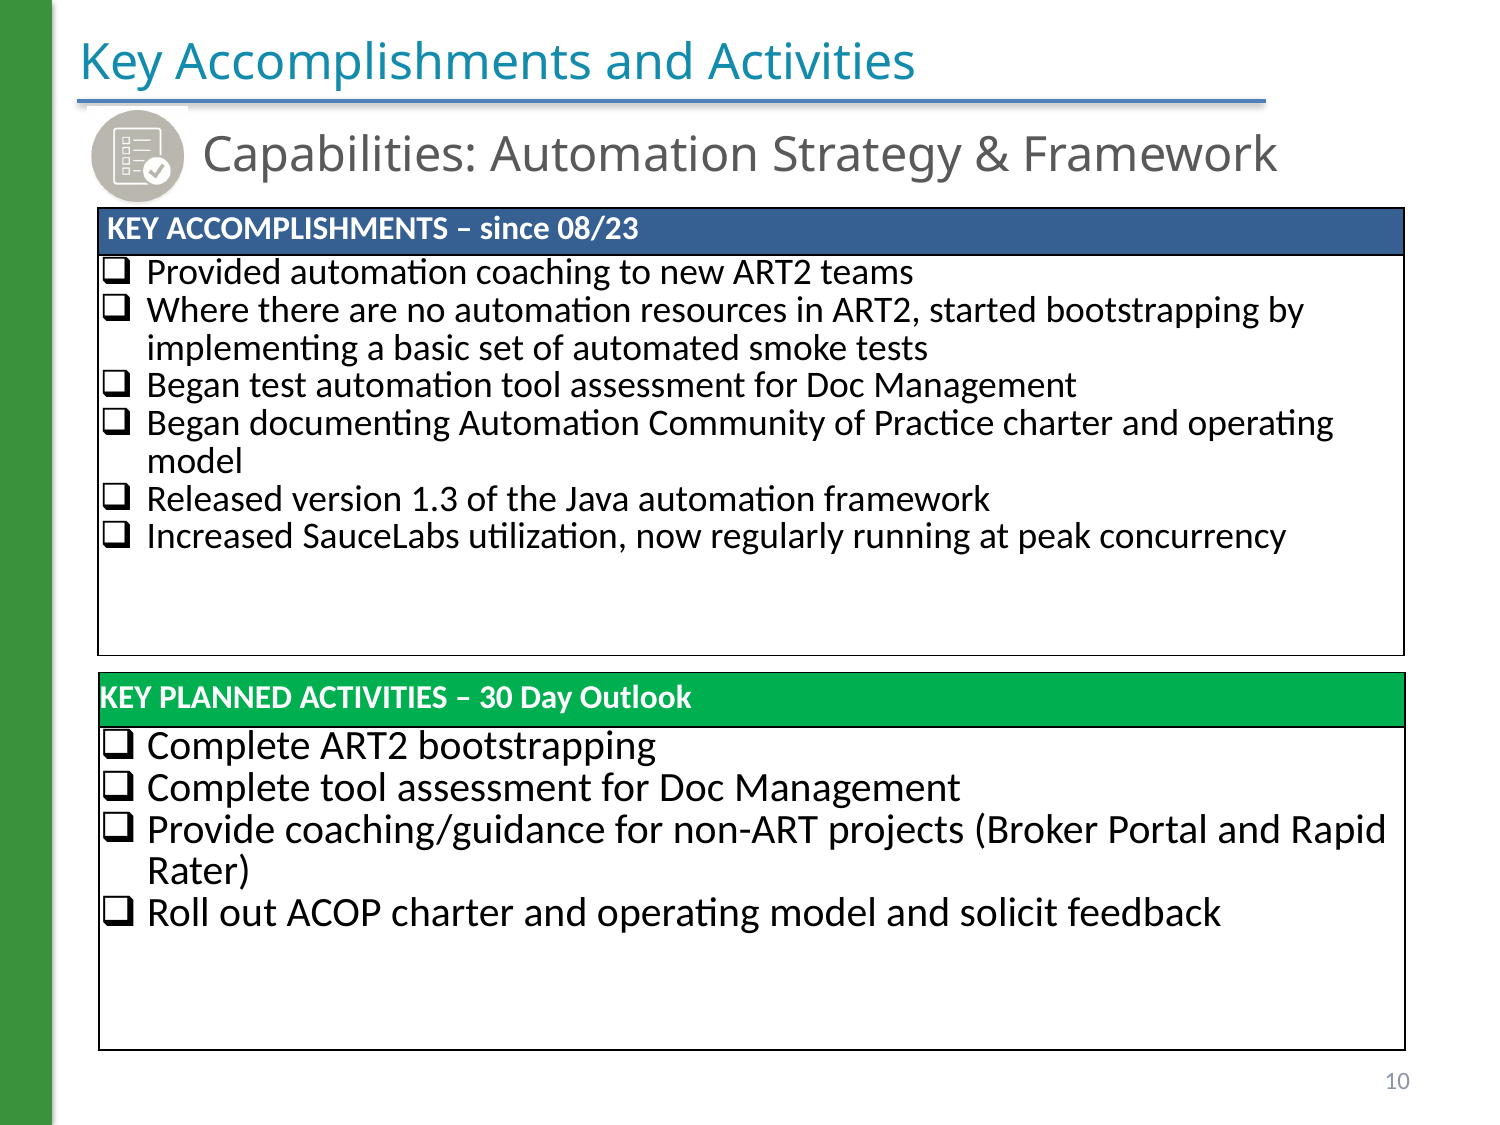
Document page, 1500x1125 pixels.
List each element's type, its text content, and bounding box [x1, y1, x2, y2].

title Key Accomplishments and Activities [64, 0, 1373, 97]
table_header KEY PLANNED ACTIVITIES – 30 Day Outlook [100, 673, 1404, 726]
table_cell Provided automation coaching to new ART2 teams Where there are no automation resources in ART2, started bootstrapping by implementing a basic set of automated smoke tests Began test automation tool assessment for Doc Management Began documenting Automation Community of Practice charter and operating model Released version 1.3 of the Java automation framework Increased SauceLabs utilization, now regularly running at peak concurrency [99, 256, 1403, 655]
slide_number 10 [1074, 1049, 1425, 1110]
table_cell Complete ART2 bootstrapping Complete tool assessment for Doc Management Provide coaching/guidance for non-ART projects (Broker Portal and Rapid Rater) Roll out ACOP charter and operating model and solicit feedback [100, 728, 1404, 1049]
list Capabilities: Automation Strategy & Framework [193, 127, 1404, 189]
picture [87, 106, 188, 207]
table_header KEY ACCOMPLISHMENTS – since 08/23 [99, 209, 1403, 254]
